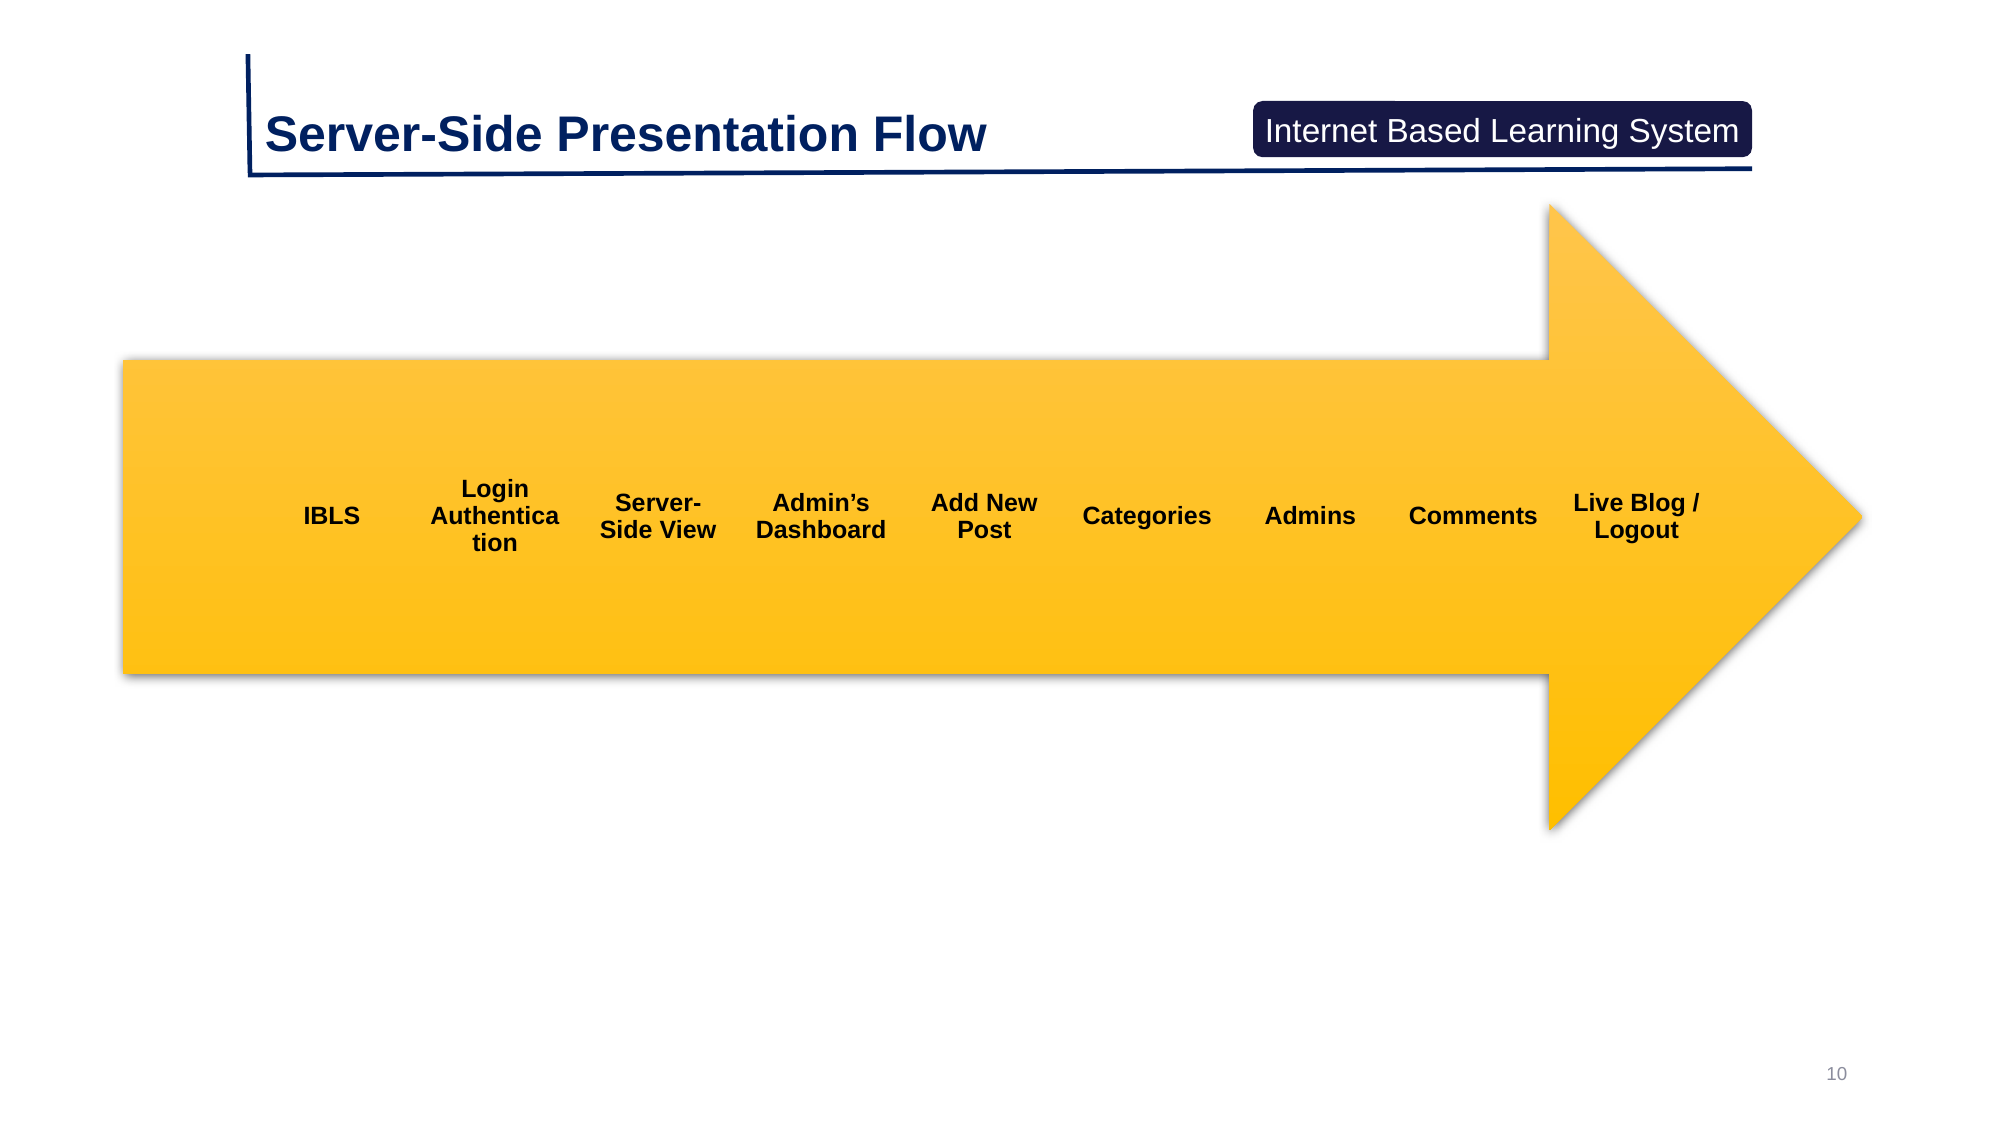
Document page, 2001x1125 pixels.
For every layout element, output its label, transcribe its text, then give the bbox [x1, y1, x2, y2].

slide_number 10 [1412, 1042, 1863, 1103]
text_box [123, 200, 1863, 833]
list Server-Side Presentation Flow [249, 101, 1259, 176]
